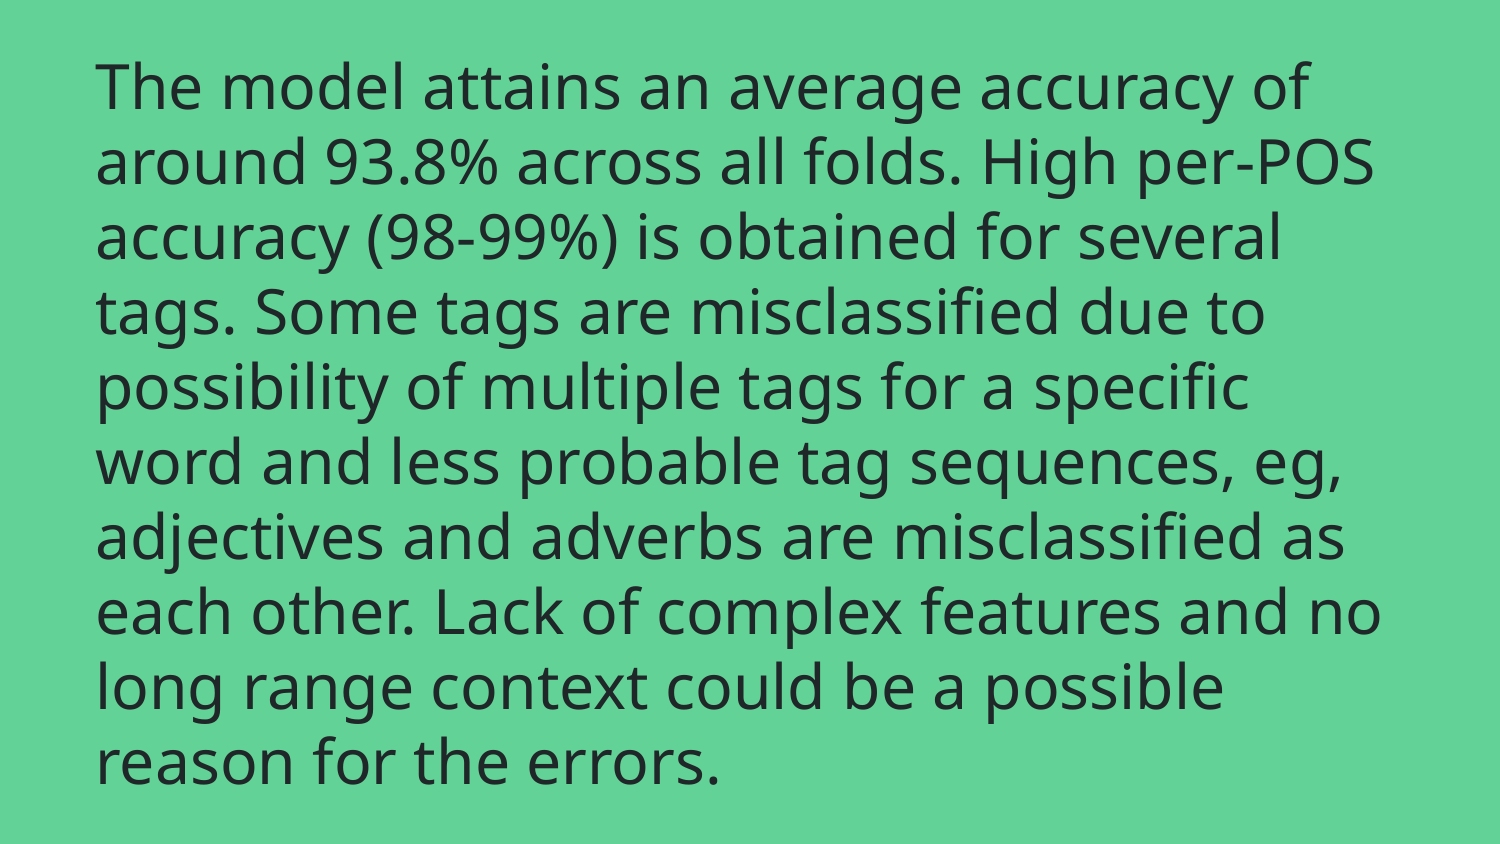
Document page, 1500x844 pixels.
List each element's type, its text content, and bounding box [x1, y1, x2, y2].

title The model attains an average accuracy of around 93.8% across all folds. High per-POS accuracy (98-99%) is obtained for several tags. Some tags are misclassified due to possibility of multiple tags for a specific word and less probable tag sequences, eg, adjectives and adverbs are misclassified as each other. Lack of complex features and no long range context could be a possible reason for the errors. [80, 86, 1421, 758]
